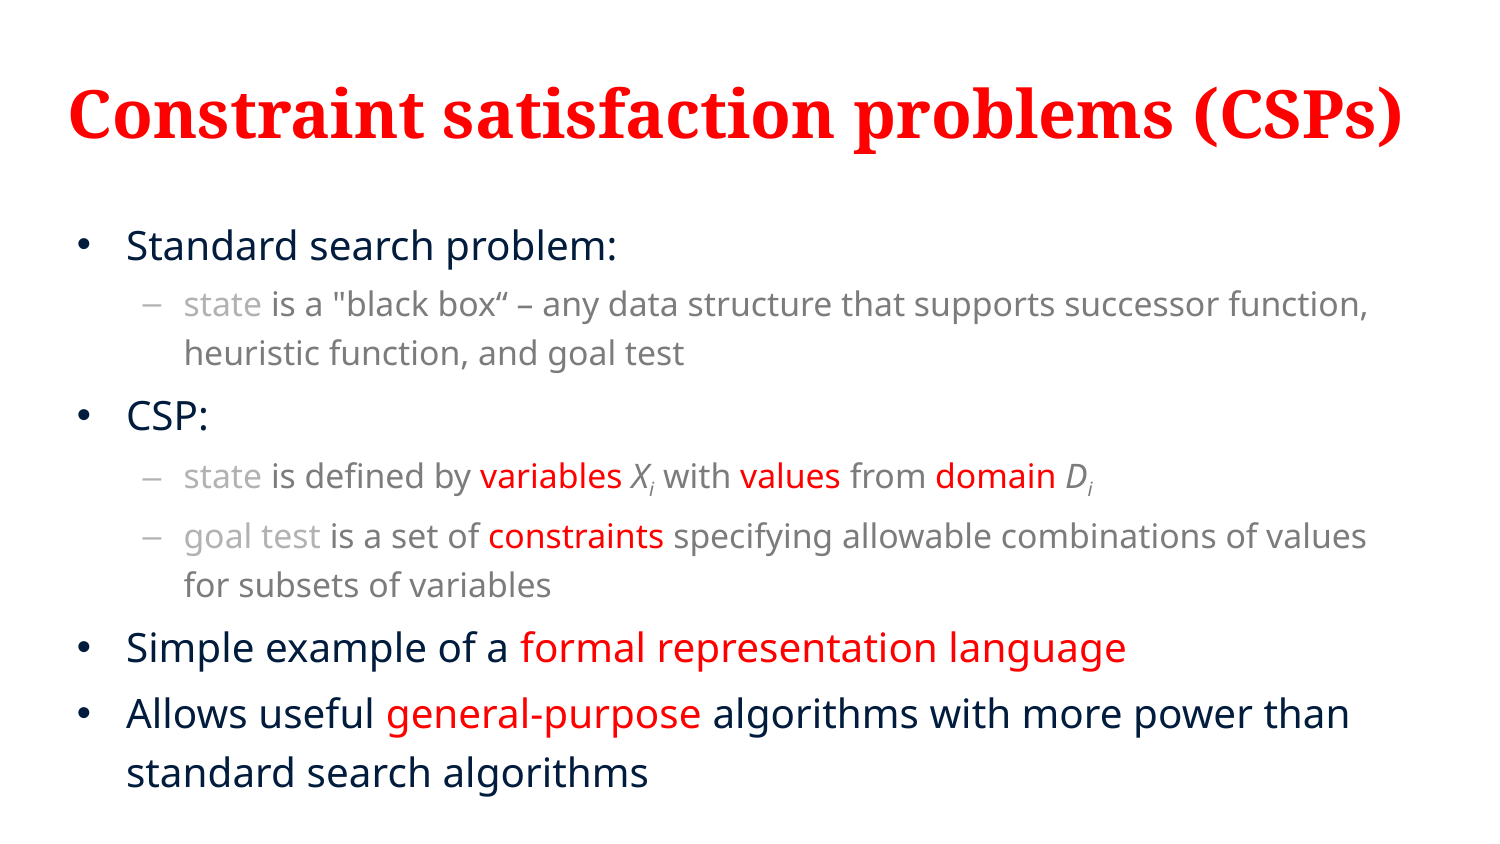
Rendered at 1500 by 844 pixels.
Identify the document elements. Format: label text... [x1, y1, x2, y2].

list Standard search problem: state is a "black box“ – any data structure that supports successor function, heuristic function, and goal test CSP: state is defined by variables Xi with values from domain Di goal test is a set of constraints specifying allowable combinations of values for subsets of variables Simple example of a formal representation language Allows useful general-purpose algorithms with more power than standard search algorithms [61, 202, 1412, 807]
title Constraint satisfaction problems (CSPs) [13, 64, 1460, 180]
